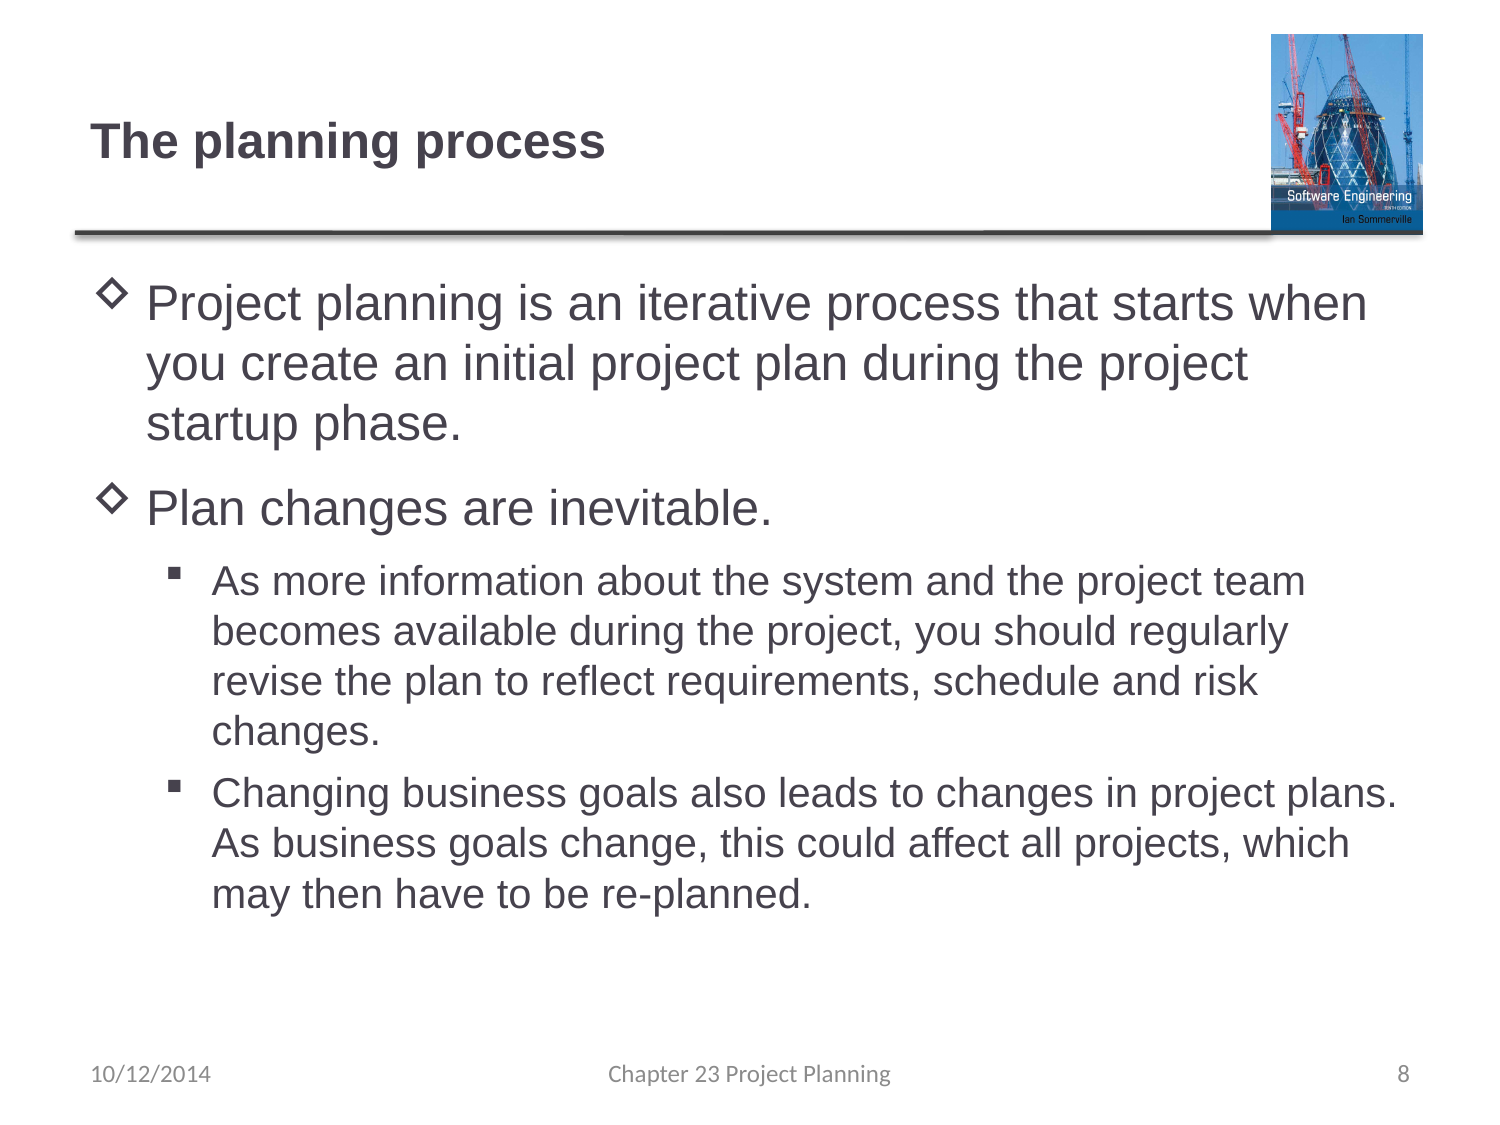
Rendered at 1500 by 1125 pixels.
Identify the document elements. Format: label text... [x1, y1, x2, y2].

picture [1271, 34, 1423, 230]
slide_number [75, 1042, 425, 1103]
slide_number 8 [1074, 1042, 1425, 1103]
footer Chapter 23 Project Planning [512, 1042, 988, 1103]
list Project planning is an iterative process that starts when you create an initial project plan during the project startup phase. Plan changes are inevitable. As more information about the system and the project team becomes available during the project, you should regularly revise the plan to reflect requirements, schedule and risk changes. Changing business goals also leads to changes in project plans. As business goals change, this could affect all projects, which may then have to be re-planned. [75, 262, 1425, 1005]
title The planning process [74, 44, 1272, 233]
